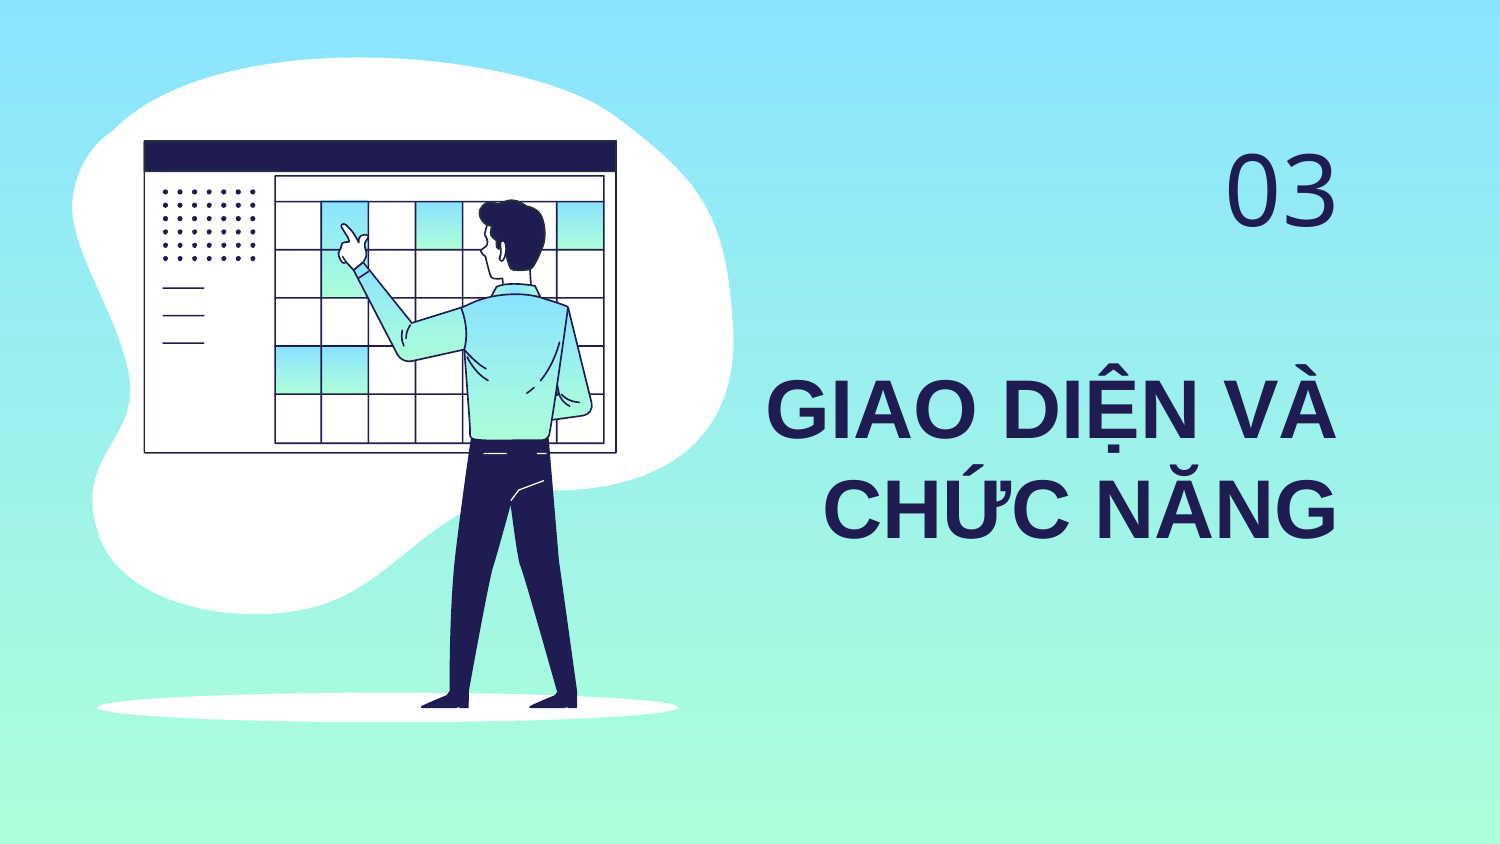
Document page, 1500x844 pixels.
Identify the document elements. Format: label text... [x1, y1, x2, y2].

title GIAO DIỆN VÀ CHỨC NĂNG [745, 239, 1355, 672]
title 03 [918, 131, 1355, 262]
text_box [67, 57, 740, 723]
